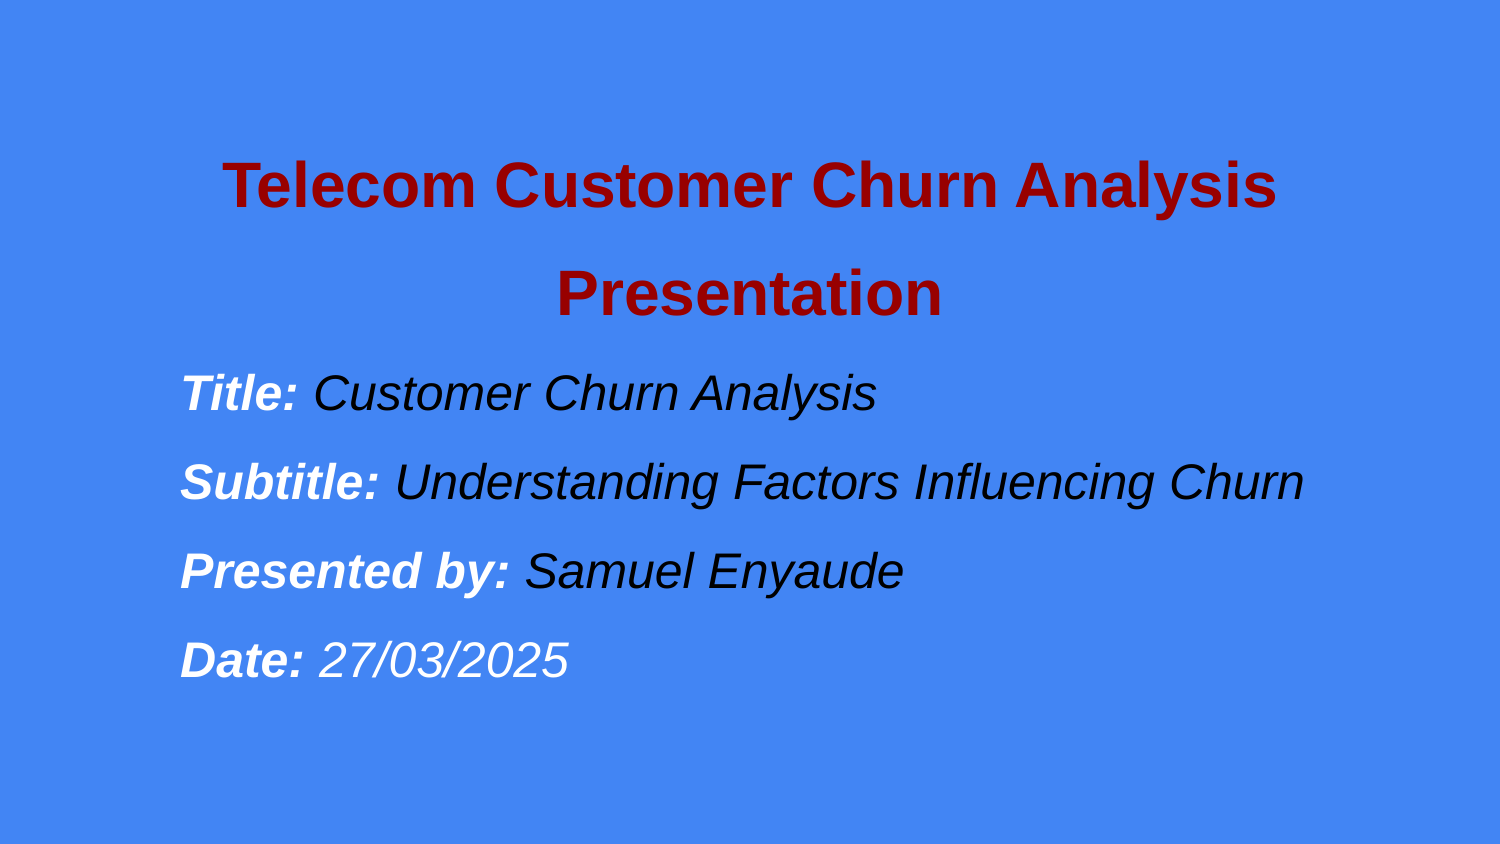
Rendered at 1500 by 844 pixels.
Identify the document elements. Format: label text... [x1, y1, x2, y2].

title Telecom Customer Churn Analysis Presentation [51, 124, 1449, 422]
subtitle Title: Customer Churn Analysis Subtitle: Understanding Factors Influencing Churn Presented by: Samuel Enyaude Date: 27/03/2025 [90, 341, 1488, 782]
